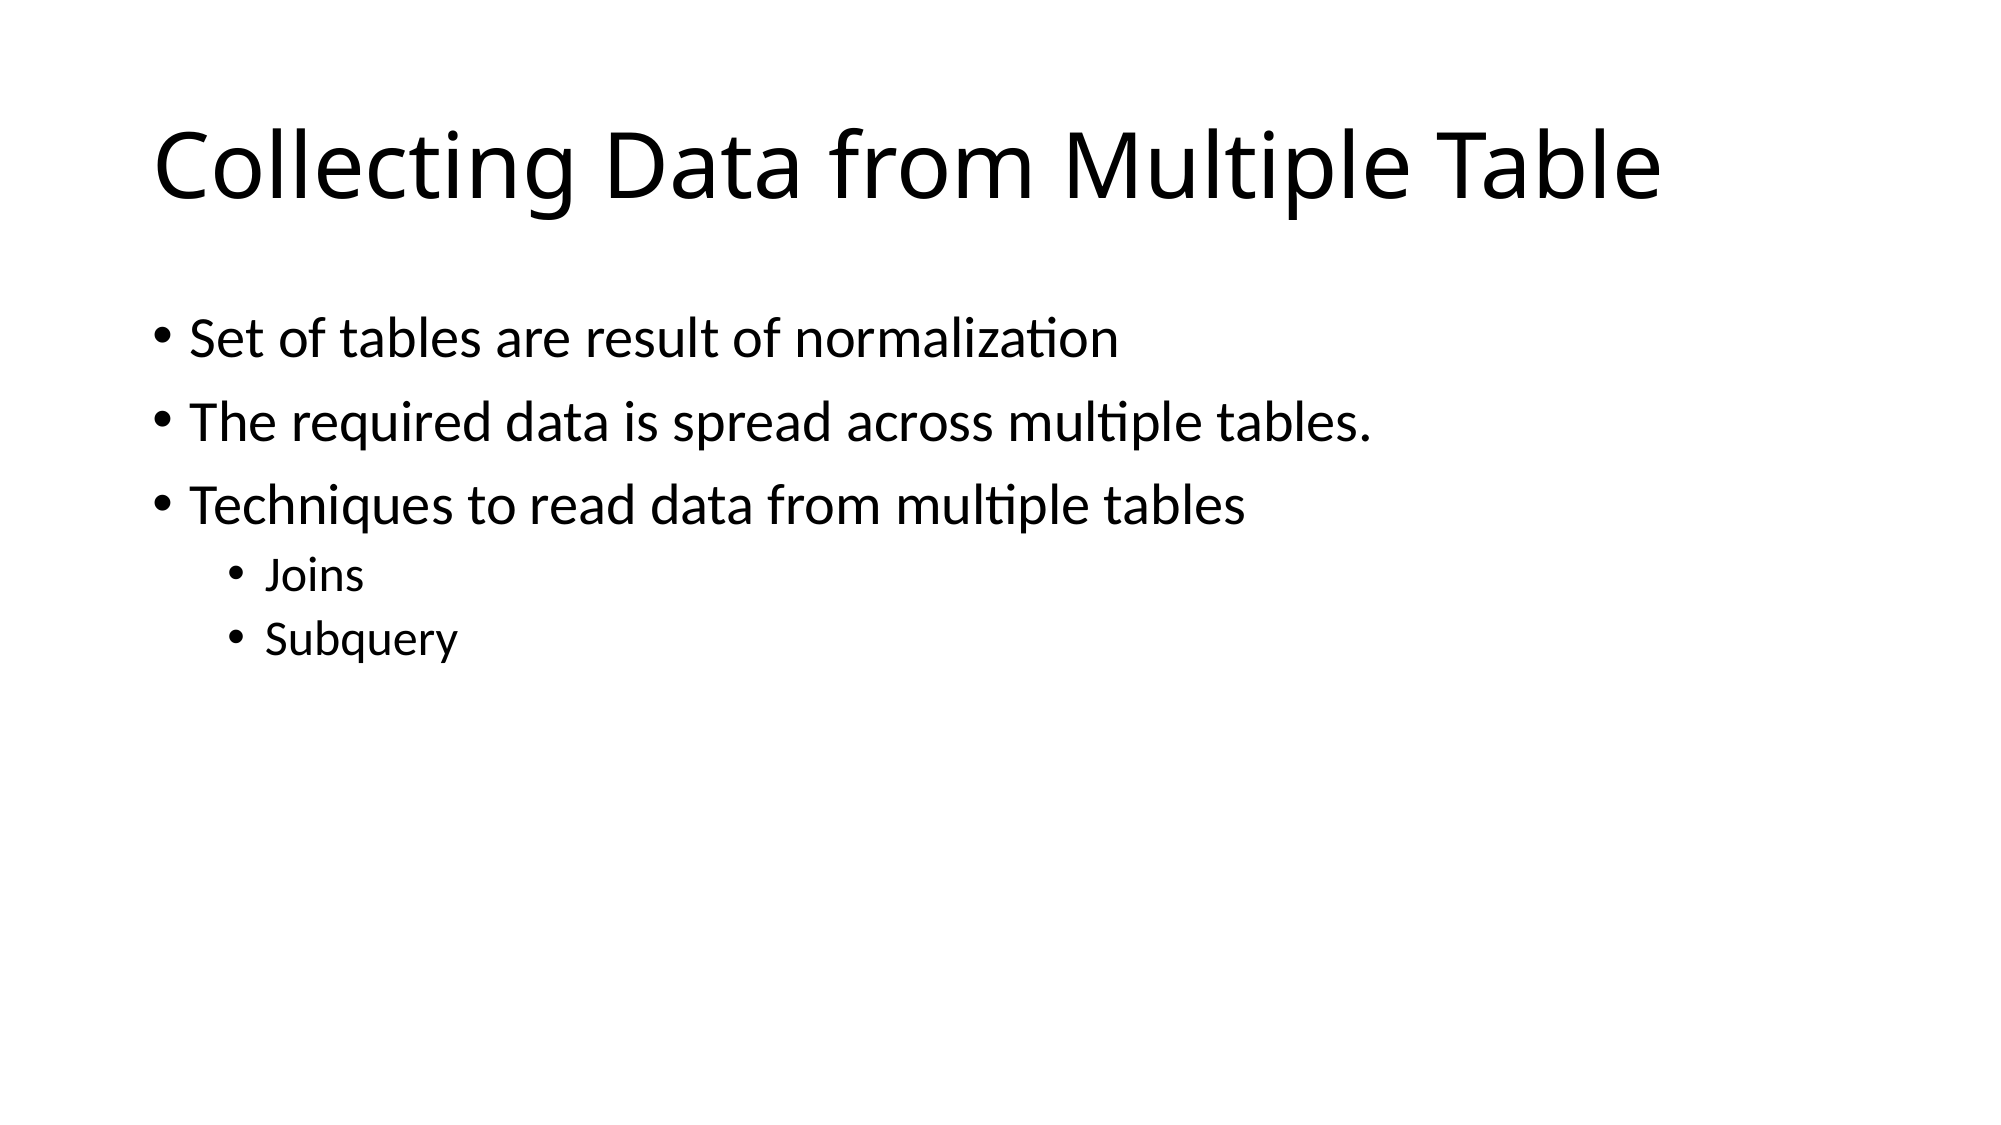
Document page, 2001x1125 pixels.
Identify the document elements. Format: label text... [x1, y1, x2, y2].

title Collecting Data from Multiple Table [137, 59, 1863, 278]
list Set of tables are result of normalization The required data is spread across multiple tables. Techniques to read data from multiple tables Joins Subquery [137, 299, 1863, 1014]
